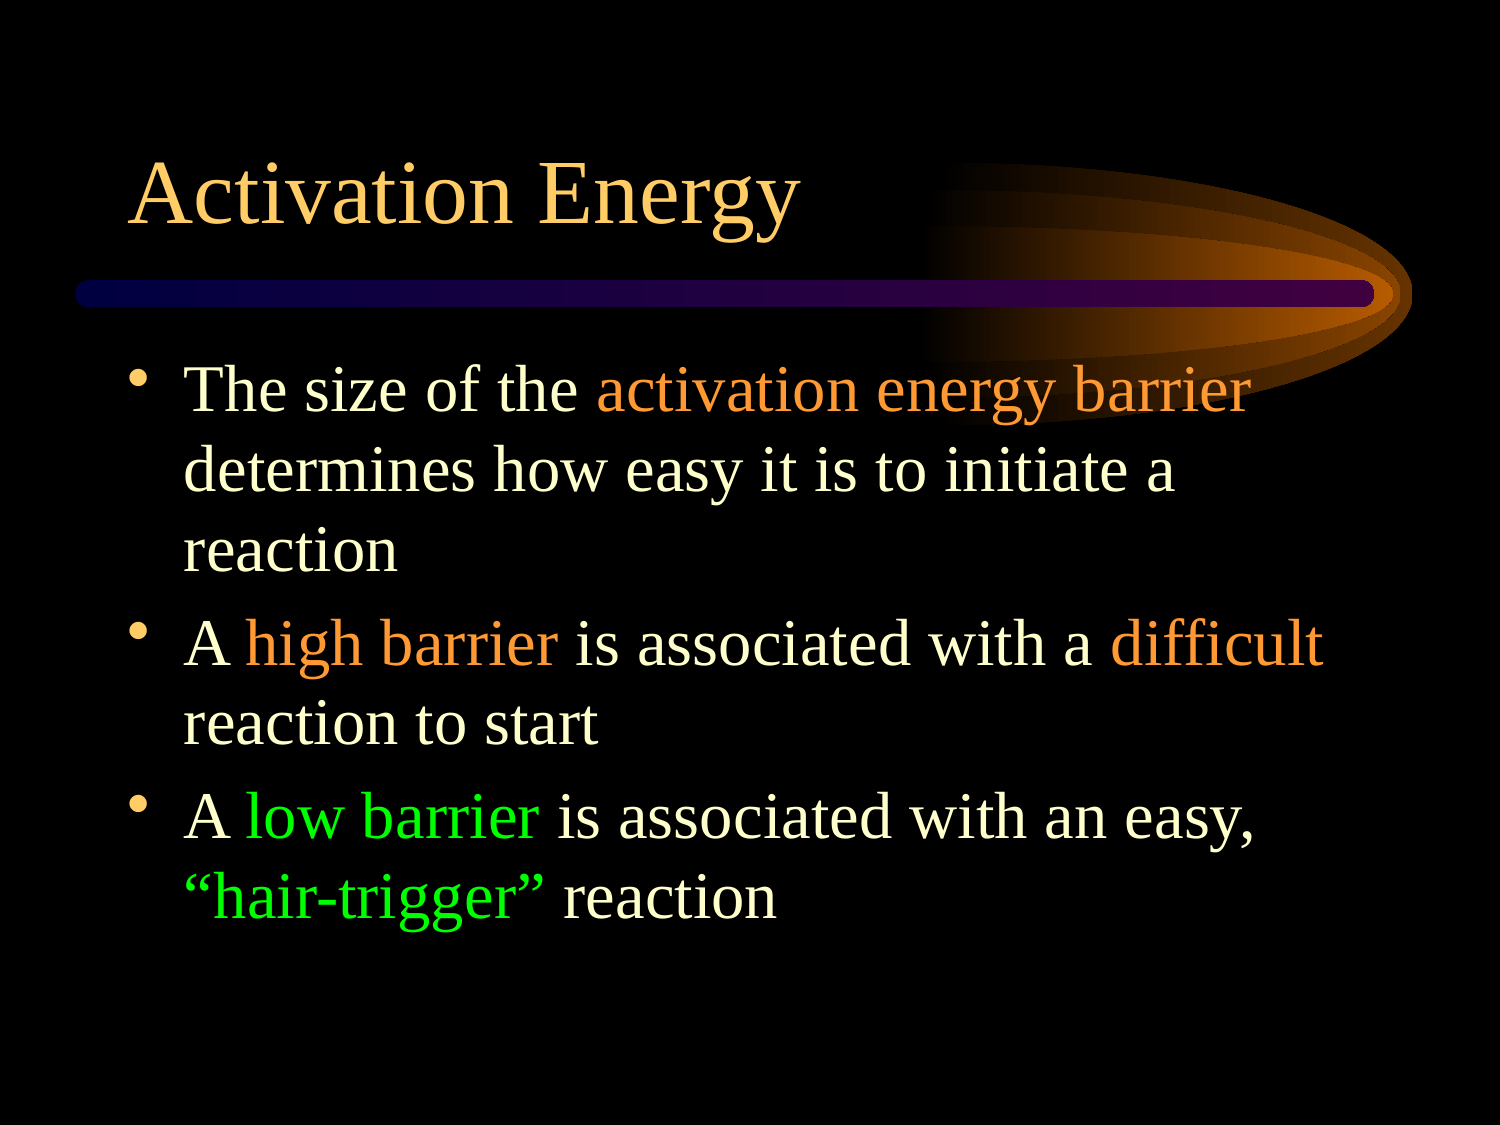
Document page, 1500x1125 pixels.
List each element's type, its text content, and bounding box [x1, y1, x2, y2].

list The size of the activation energy barrier determines how easy it is to initiate a reaction A high barrier is associated with a difficult reaction to start A low barrier is associated with an easy, “hair-trigger” reaction [112, 337, 1388, 1013]
title Activation Energy [112, 62, 1388, 251]
